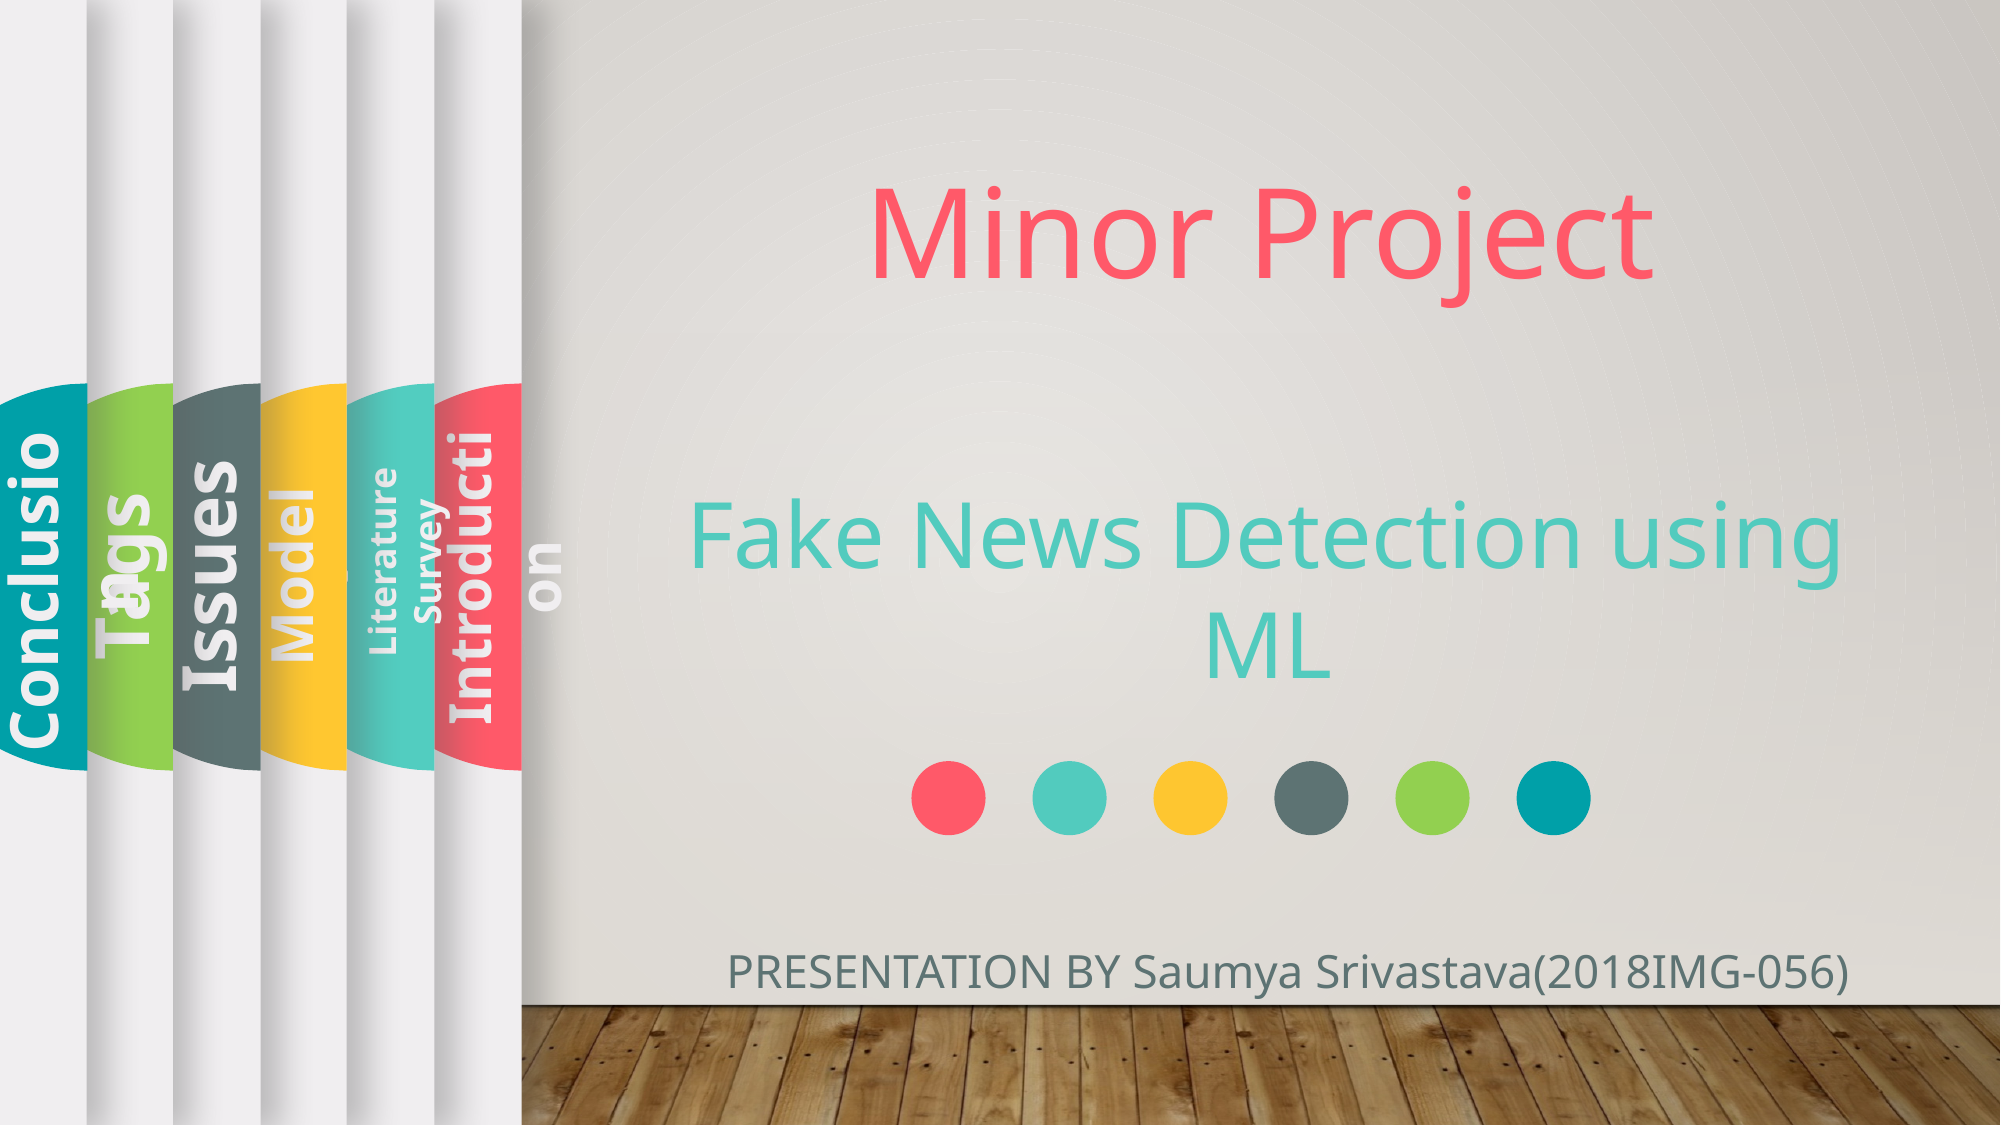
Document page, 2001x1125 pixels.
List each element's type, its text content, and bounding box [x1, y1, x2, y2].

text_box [347, 0, 435, 1125]
text_box PRESENTATION BY Saumya Srivastava(2018IMG-056) [691, 935, 1886, 1006]
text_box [911, 760, 1591, 836]
text_box Fake News Detection using ML [669, 469, 1864, 705]
text_box Minor Project [663, 146, 1858, 312]
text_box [88, 0, 174, 1125]
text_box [174, 0, 261, 1125]
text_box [261, 0, 347, 1125]
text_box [0, 0, 88, 1125]
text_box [435, 0, 522, 1125]
picture [533, 1005, 2000, 1125]
